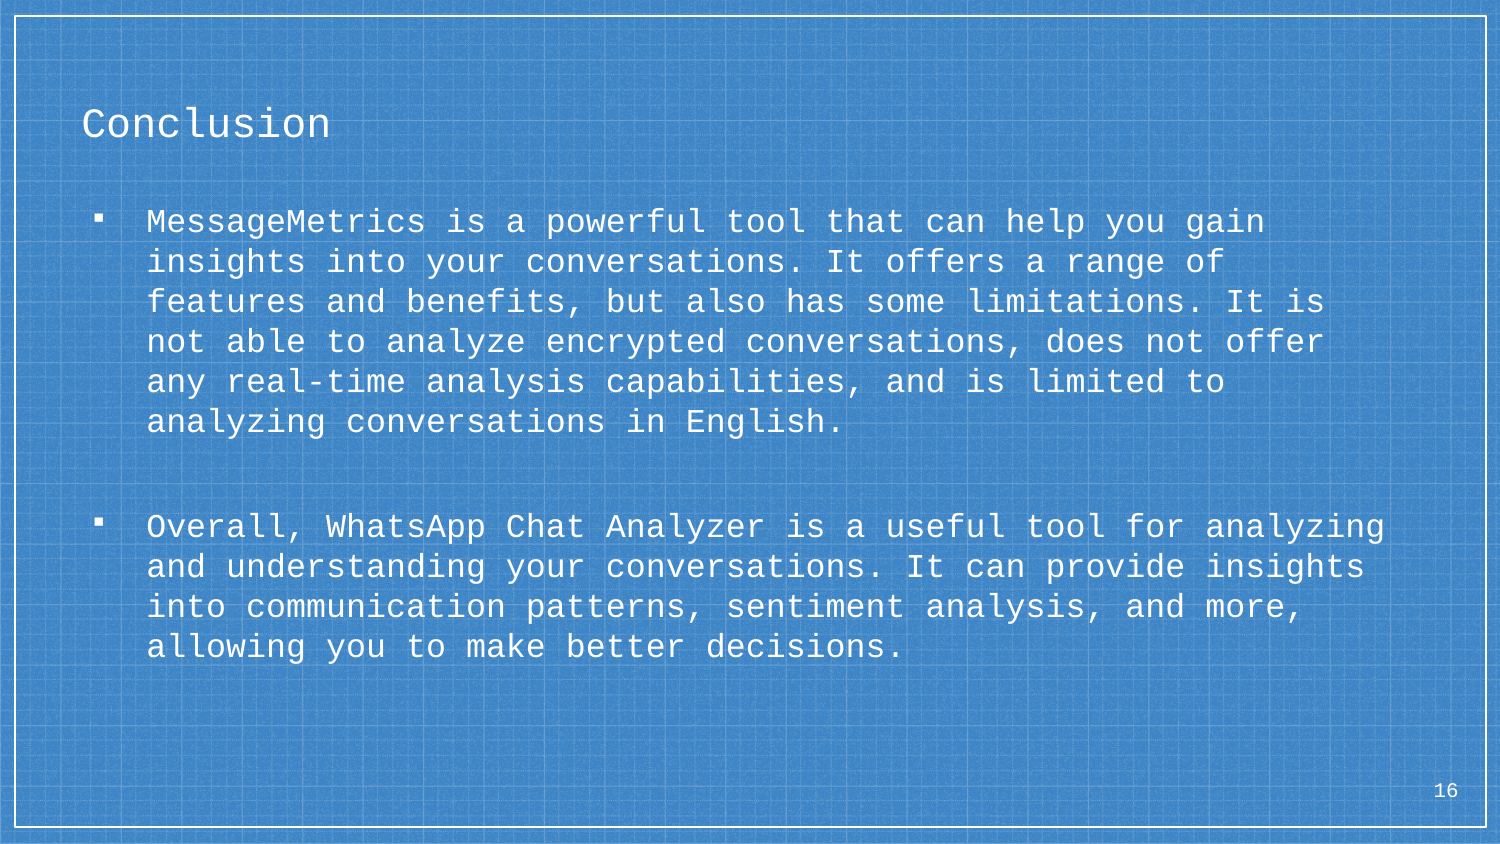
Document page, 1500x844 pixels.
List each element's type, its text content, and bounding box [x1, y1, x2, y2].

title Conclusion [66, 81, 1417, 149]
list MessageMetrics is a powerful tool that can help you gain insights into your conversations. It offers a range of features and benefits, but also has some limitations. It is not able to analyze encrypted conversations, does not offer any real-time analysis capabilities, and is limited to analyzing conversations in English. Overall, WhatsApp Chat Analyzer is a useful tool for analyzing and understanding your conversations. It can provide insights into communication patterns, sentiment analysis, and more, allowing you to make better decisions. [56, 184, 1417, 782]
slide_number 16 [1398, 761, 1474, 810]
picture [0, 0, 1500, 844]
